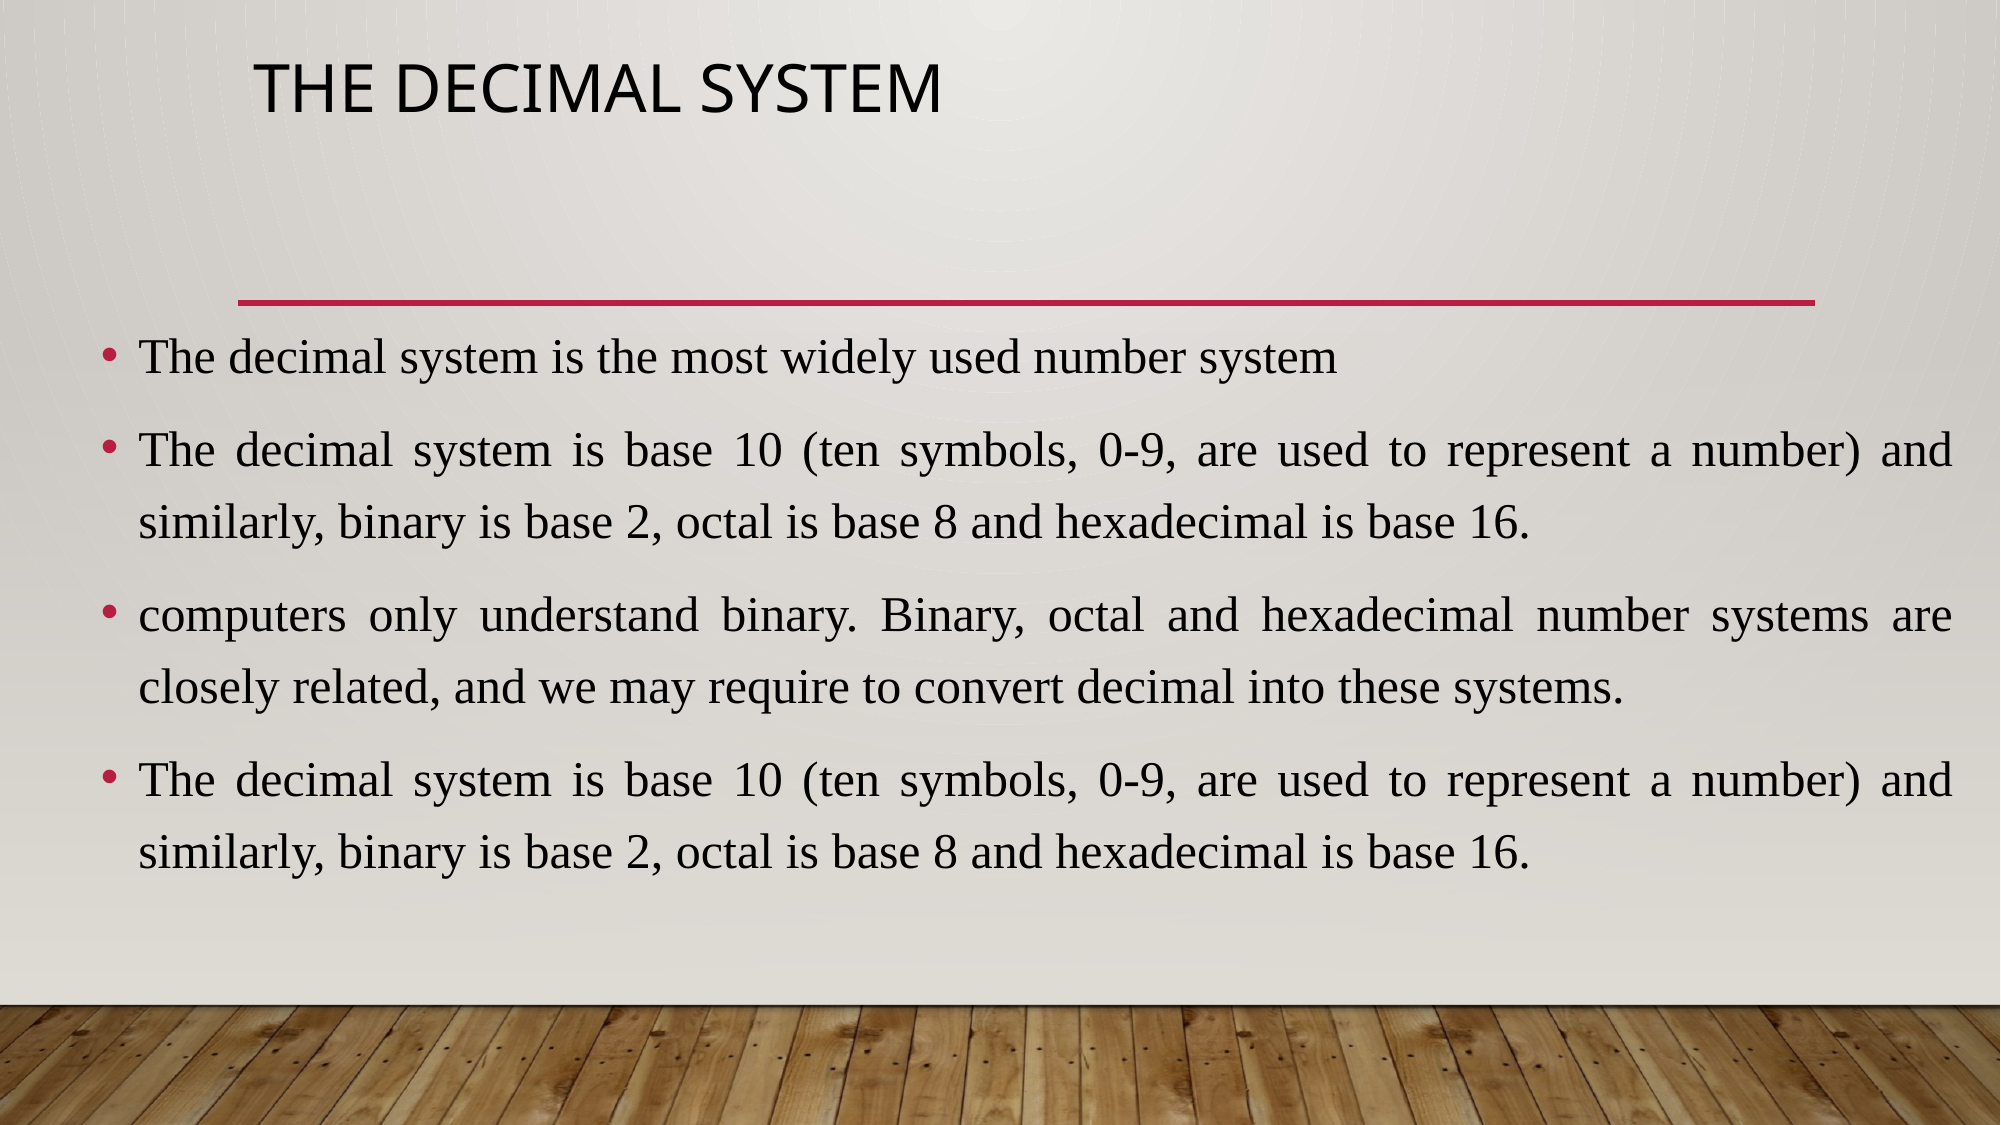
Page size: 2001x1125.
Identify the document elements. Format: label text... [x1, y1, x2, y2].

title The decimal system [238, 47, 1814, 229]
picture [0, 1005, 2000, 1125]
list The decimal system is the most widely used number system The decimal system is base 10 (ten symbols, 0-9, are used to represent a number) and similarly, binary is base 2, octal is base 8 and hexadecimal is base 16. computers only understand binary. Binary, octal and hexadecimal number systems are closely related, and we may require to convert decimal into these systems. The decimal system is base 10 (ten symbols, 0-9, are used to represent a number) and similarly, binary is base 2, octal is base 8 and hexadecimal is base 16. [85, 304, 1970, 933]
